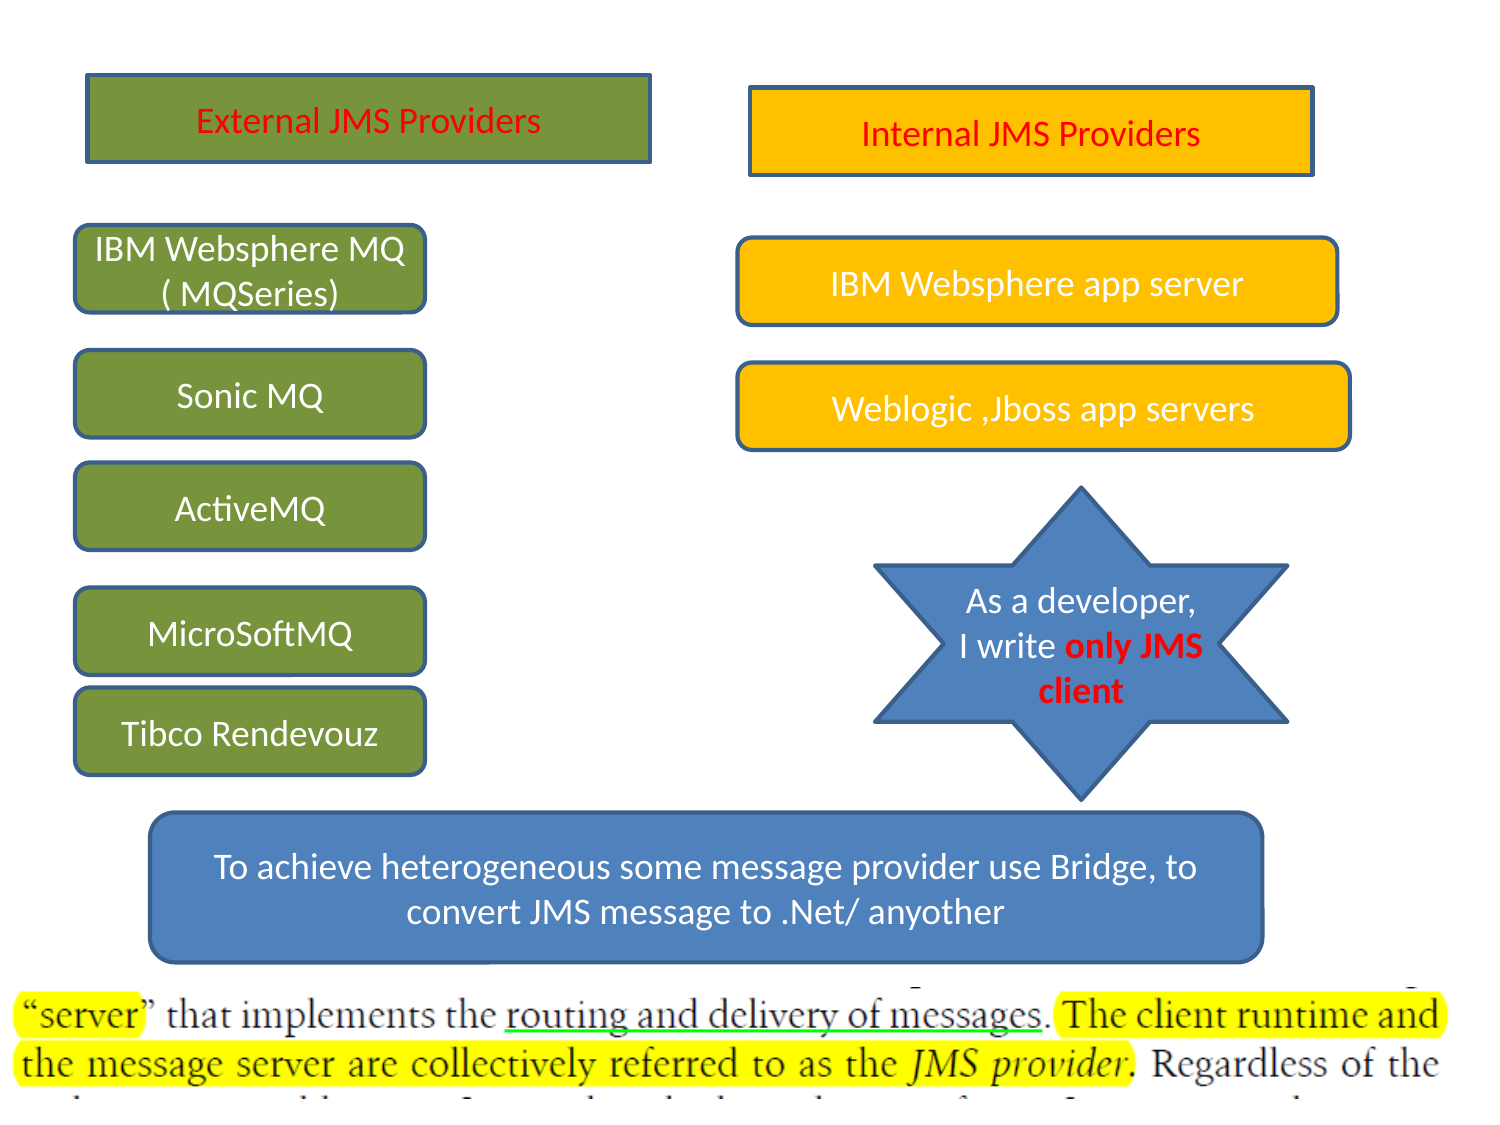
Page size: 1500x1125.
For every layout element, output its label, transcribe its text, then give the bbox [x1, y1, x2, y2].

text_box Weblogic ,Jboss app servers [735, 360, 1353, 453]
text_box As a developer, I write only JMS client [873, 485, 1290, 803]
picture [0, 987, 1460, 1099]
text_box IBM Websphere MQ ( MQSeries) [72, 222, 428, 315]
text_box External JMS Providers [85, 73, 652, 164]
text_box MicroSoftMQ [72, 585, 428, 678]
text_box ActiveMQ [72, 460, 428, 553]
text_box Sonic MQ [72, 347, 428, 440]
text_box Internal JMS Providers [748, 85, 1315, 177]
text_box IBM Websphere app server [735, 235, 1340, 328]
text_box Tibco Rendevouz [72, 685, 428, 778]
text_box To achieve heterogeneous some message provider use Bridge, to convert JMS message to .Net/ anyother [147, 810, 1265, 965]
